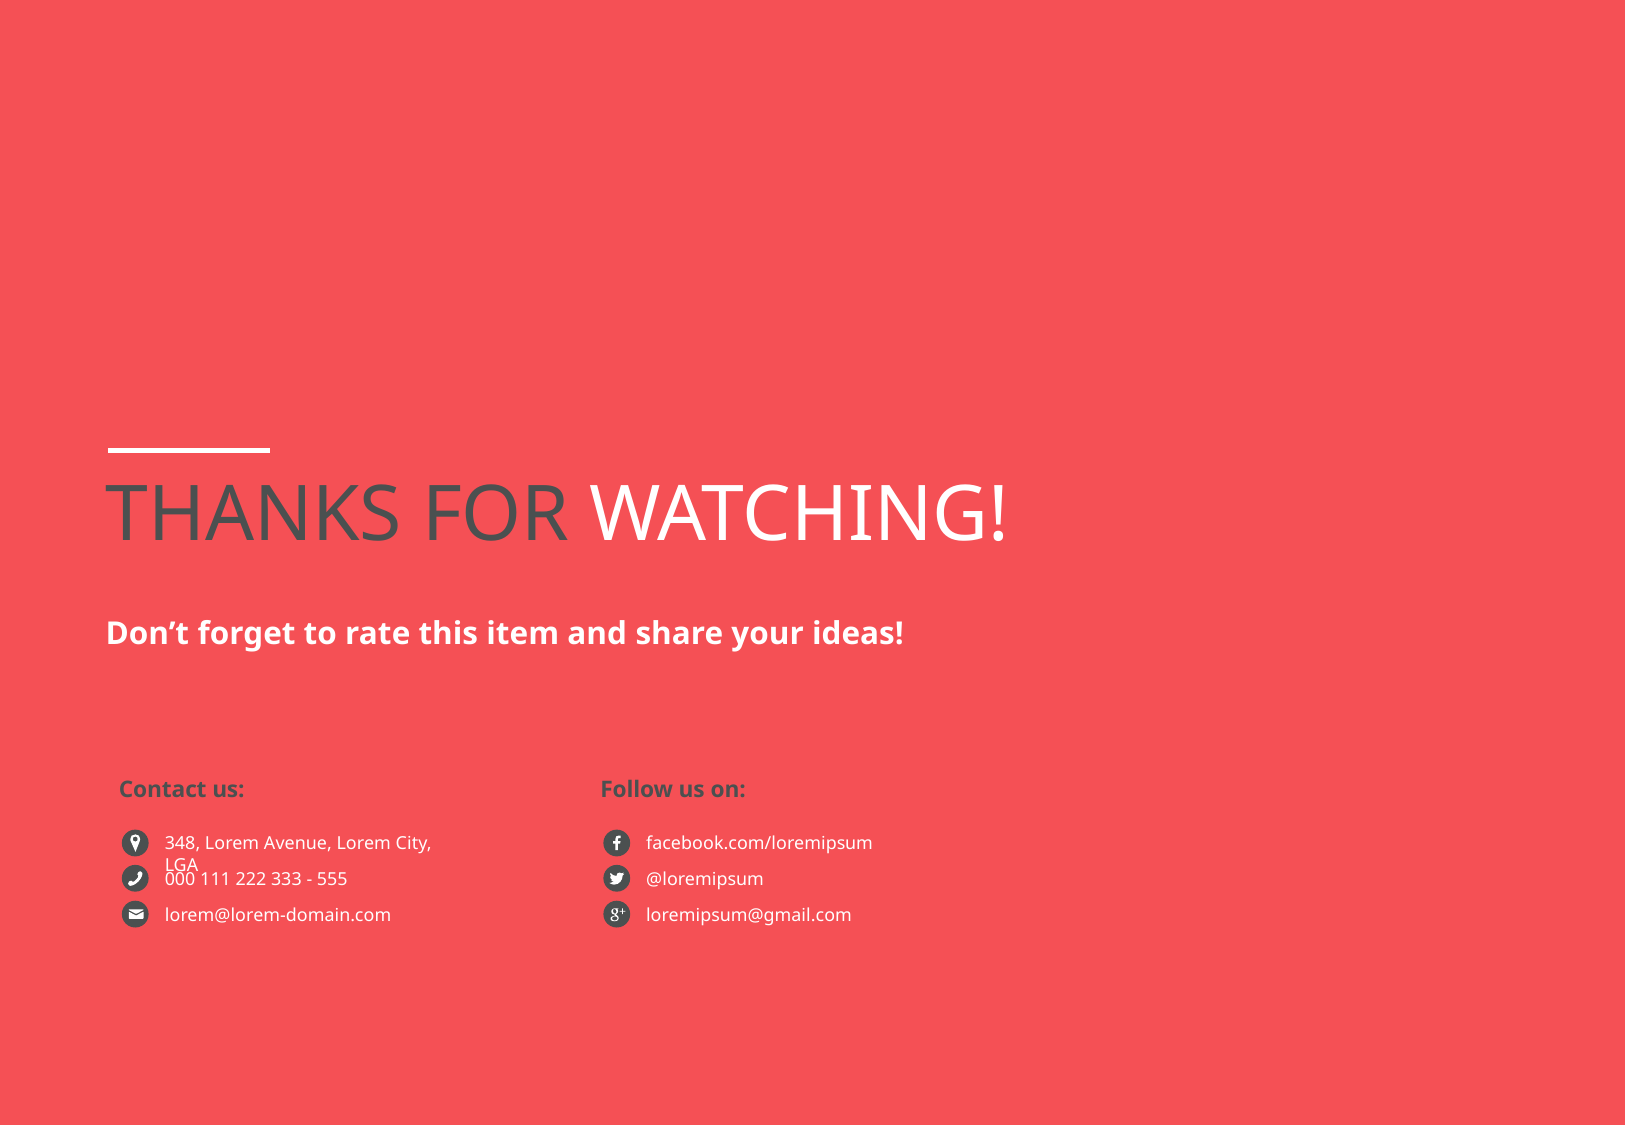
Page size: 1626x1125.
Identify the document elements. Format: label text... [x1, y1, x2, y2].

text_box 000 111 222 333 - 555 [164, 867, 458, 889]
text_box 348, Lorem Avenue, Lorem City, LGA [164, 832, 458, 867]
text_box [121, 900, 149, 928]
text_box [603, 900, 631, 928]
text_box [121, 864, 149, 892]
text_box Don’t forget to rate this item and share your ideas! [105, 613, 1520, 652]
text_box Follow us on: [600, 774, 939, 803]
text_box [603, 864, 631, 892]
text_box loremipsum@gmail.com [646, 903, 939, 925]
text_box Contact us: [118, 774, 458, 803]
text_box THANKS FOR WATCHING! [105, 463, 1520, 557]
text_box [121, 829, 149, 857]
text_box @loremipsum [646, 867, 939, 889]
text_box lorem@lorem-domain.com [164, 903, 458, 925]
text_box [603, 829, 631, 857]
text_box facebook.com/loremipsum [646, 832, 939, 854]
